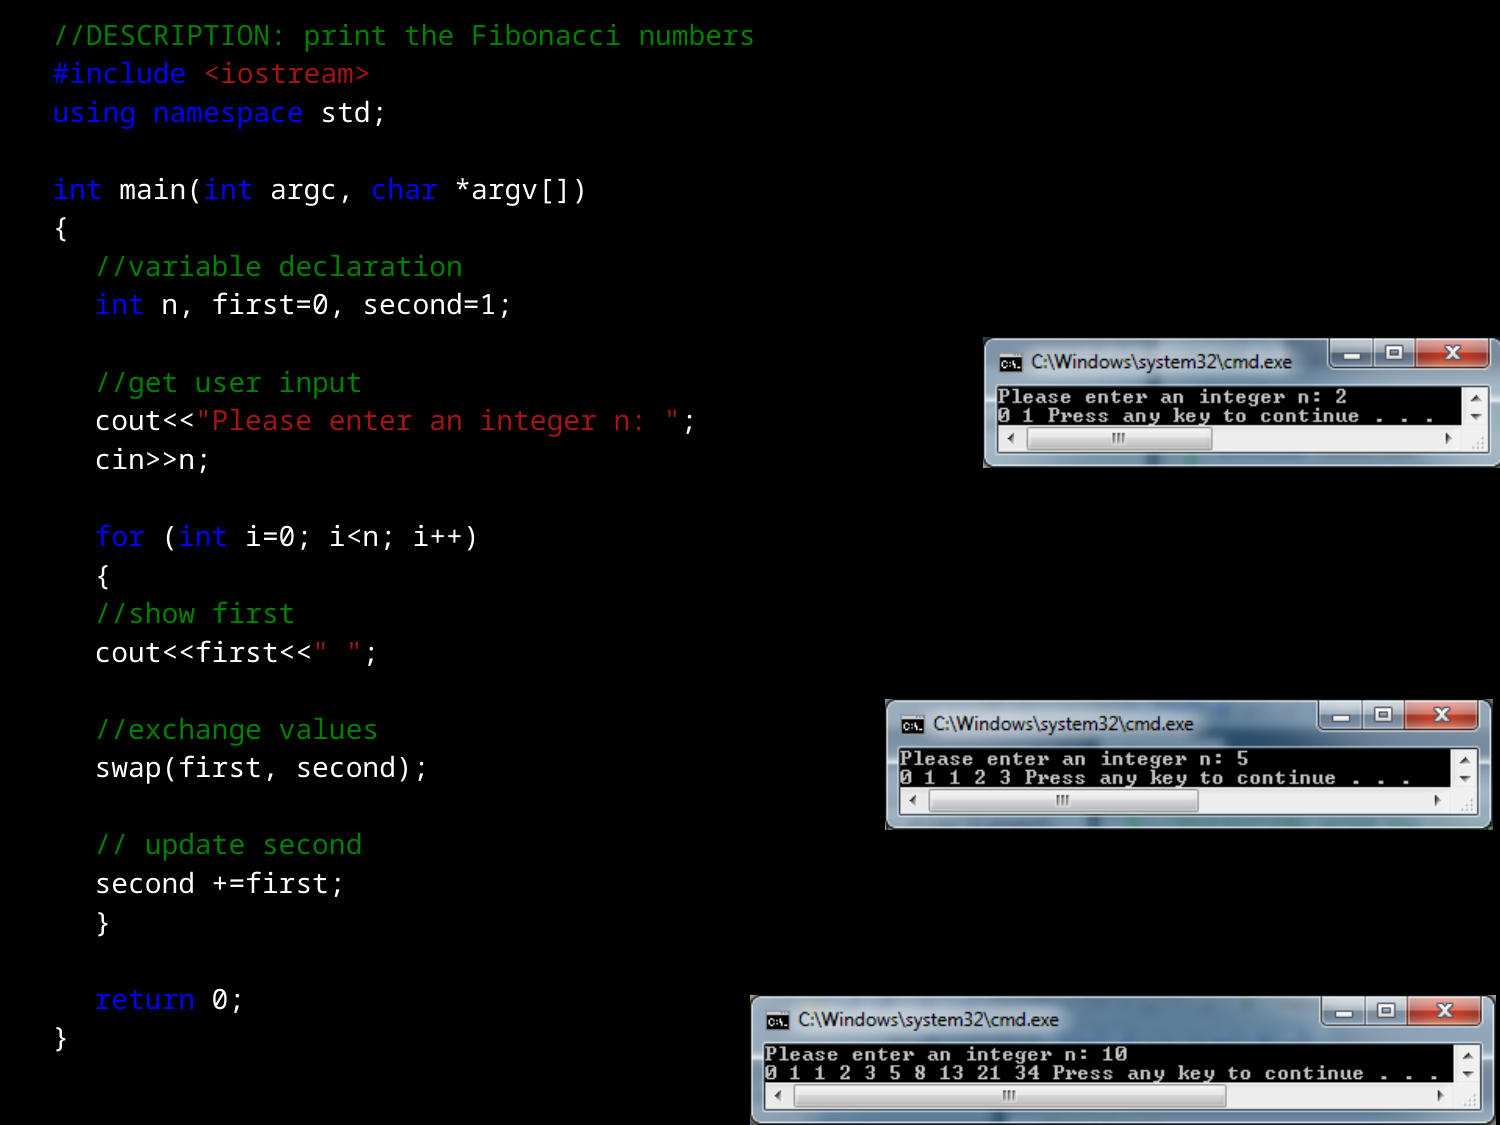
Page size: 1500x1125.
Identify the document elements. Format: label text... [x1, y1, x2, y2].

picture [884, 699, 1494, 830]
picture [749, 994, 1496, 1125]
list //DESCRIPTION: print the Fibonacci numbers #include <iostream> using namespace std; int main(int argc, char *argv[]) { //variable declaration int n, first=0, second=1; //get user input cout<<"Please enter an integer n: "; cin>>n; for (int i=0; i<n; i++) { //show first cout<<first<<" "; //exchange values swap(first, second); // update second second +=first; } return 0; } [37, 4, 1488, 1092]
picture [982, 337, 1500, 468]
